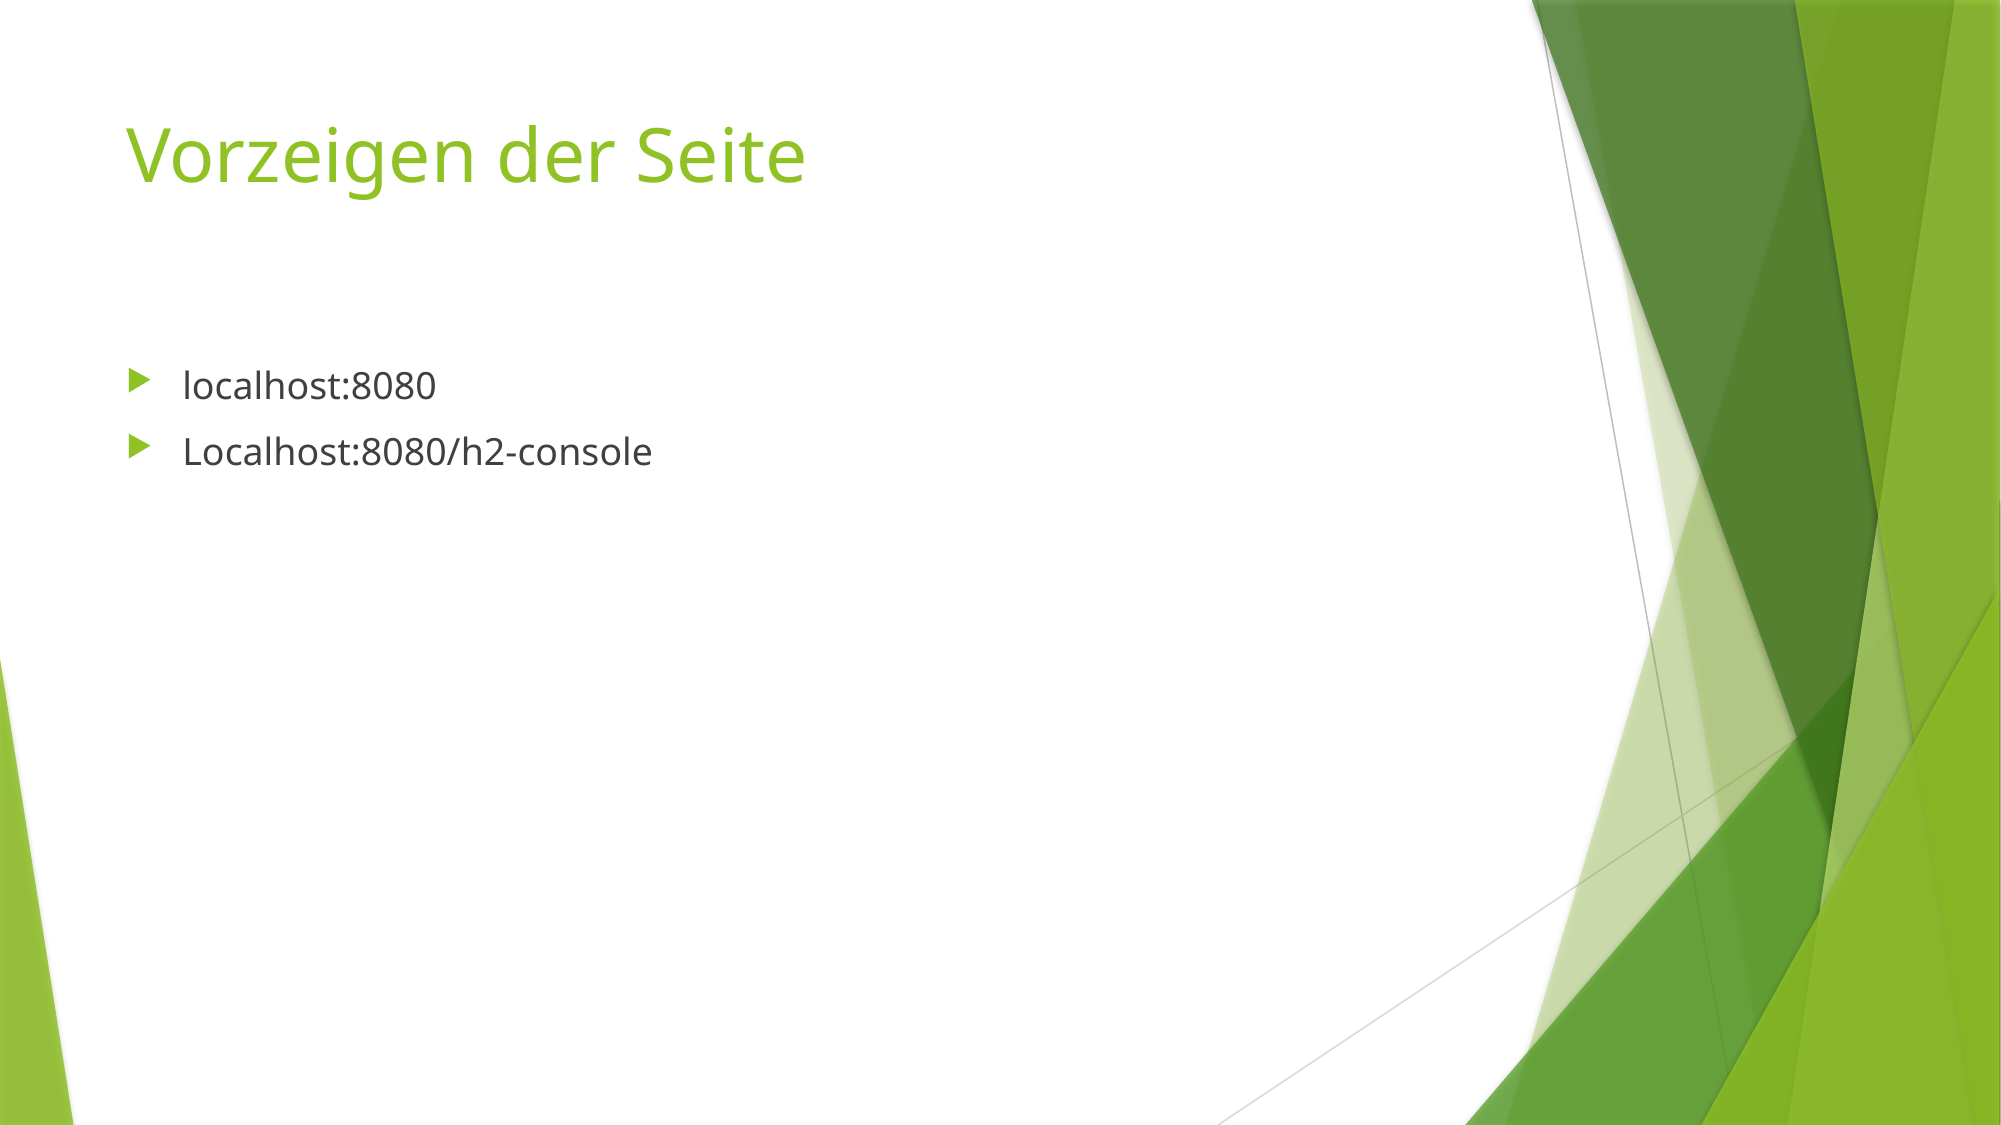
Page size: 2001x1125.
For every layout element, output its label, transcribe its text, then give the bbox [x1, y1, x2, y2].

title Vorzeigen der Seite [111, 99, 1522, 317]
list localhost:8080 Localhost:8080/h2-console [111, 354, 1522, 992]
